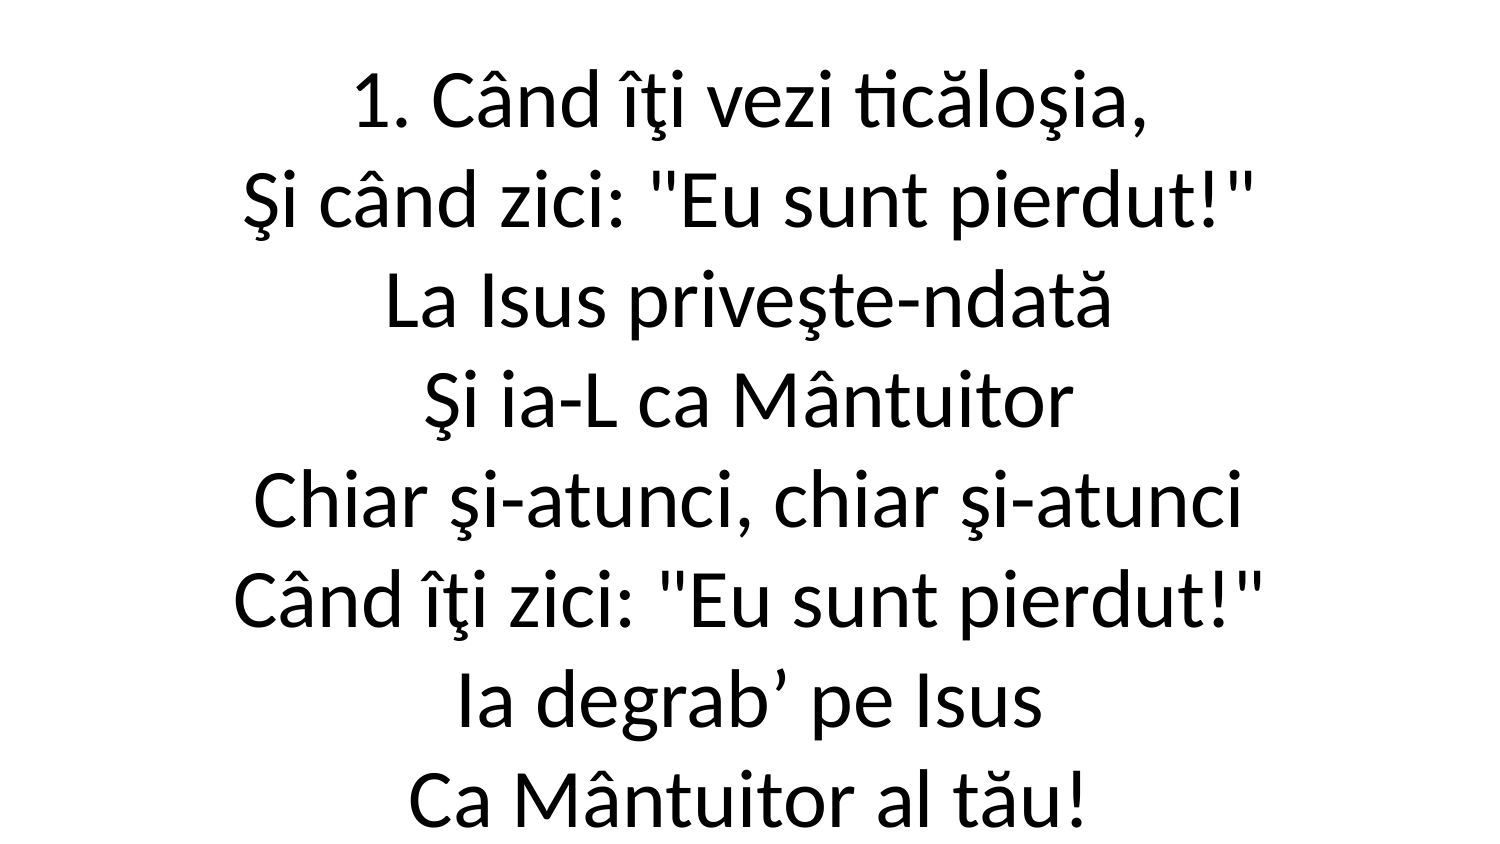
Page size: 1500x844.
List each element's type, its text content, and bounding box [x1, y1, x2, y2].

text_box 1. Când îţi vezi ticăloşia, Şi când zici: "Eu sunt pierdut!" La Isus priveşte-ndată Şi ia-L ca Mântuitor Chiar şi-atunci, chiar şi-atunci Când îţi zici: "Eu sunt pierdut!" Ia degrab’ pe Isus Ca Mântuitor al tău! [218, 0, 1282, 844]
